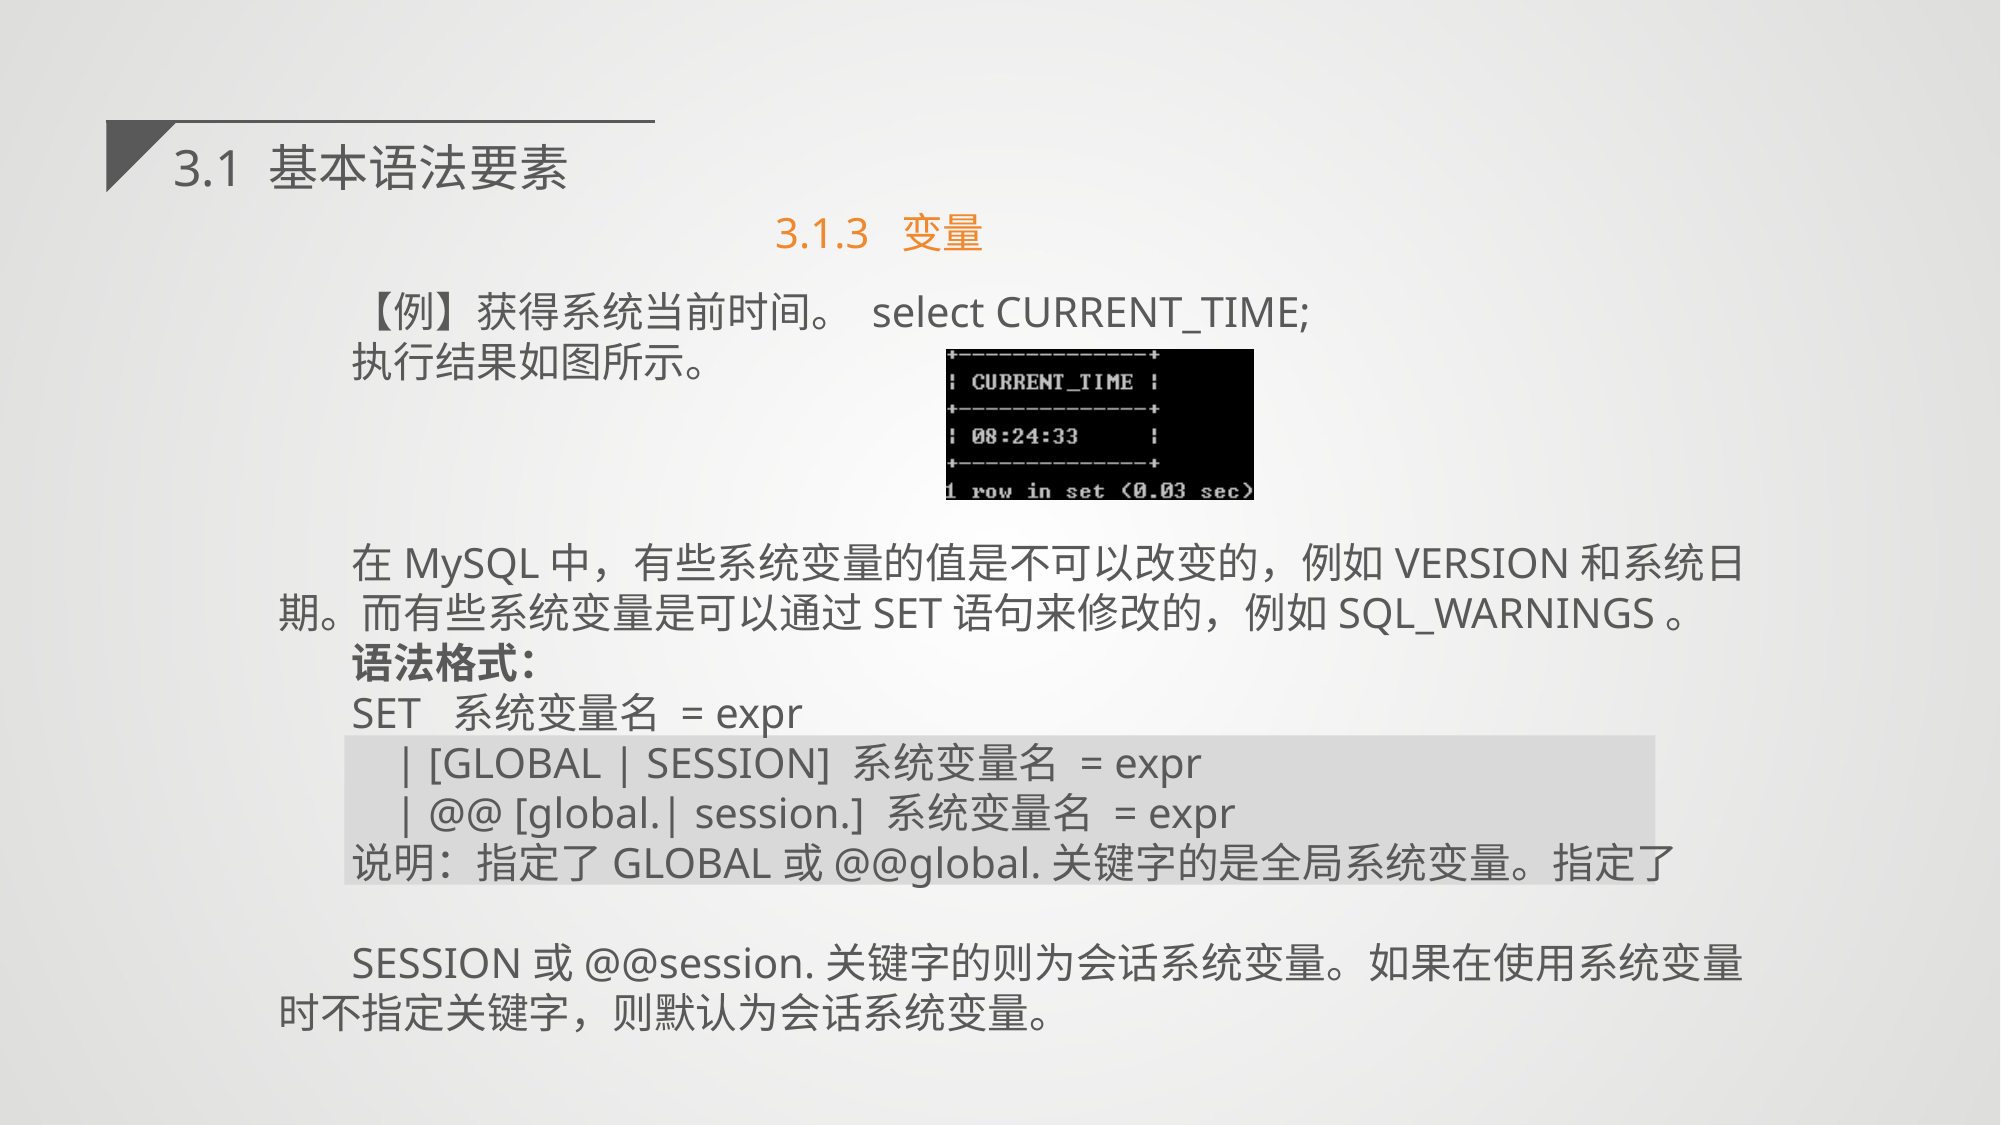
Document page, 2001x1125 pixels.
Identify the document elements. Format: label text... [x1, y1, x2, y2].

text_box 3.1 基本语法要素 [158, 103, 752, 230]
text_box [105, 120, 178, 195]
text_box 3.1.3 变量 [760, 174, 1000, 264]
picture [0, 0, 2001, 1125]
text_box 【例】获得系统当前时间。 select CURRENT_TIME; 执行结果如图所示。 在MySQL中，有些系统变量的值是不可以改变的，例如VERSION和系统日期。而有些系统变量是可以通过SET语句来修改的，例如SQL_WARNINGS。 语法格式： SET 系统变量名 = expr | [GLOBAL | SESSION] 系统变量名 = expr | @@ [global.| session.] 系统变量名 = expr 说明：指定了GLOBAL或@@global.关键字的是全局系统变量。指定了 SESSION或@@session.关键字的则为会话系统变量。如果在使用系统变量时不指定关键字，则默认为会话系统变量。 [263, 278, 1789, 1094]
